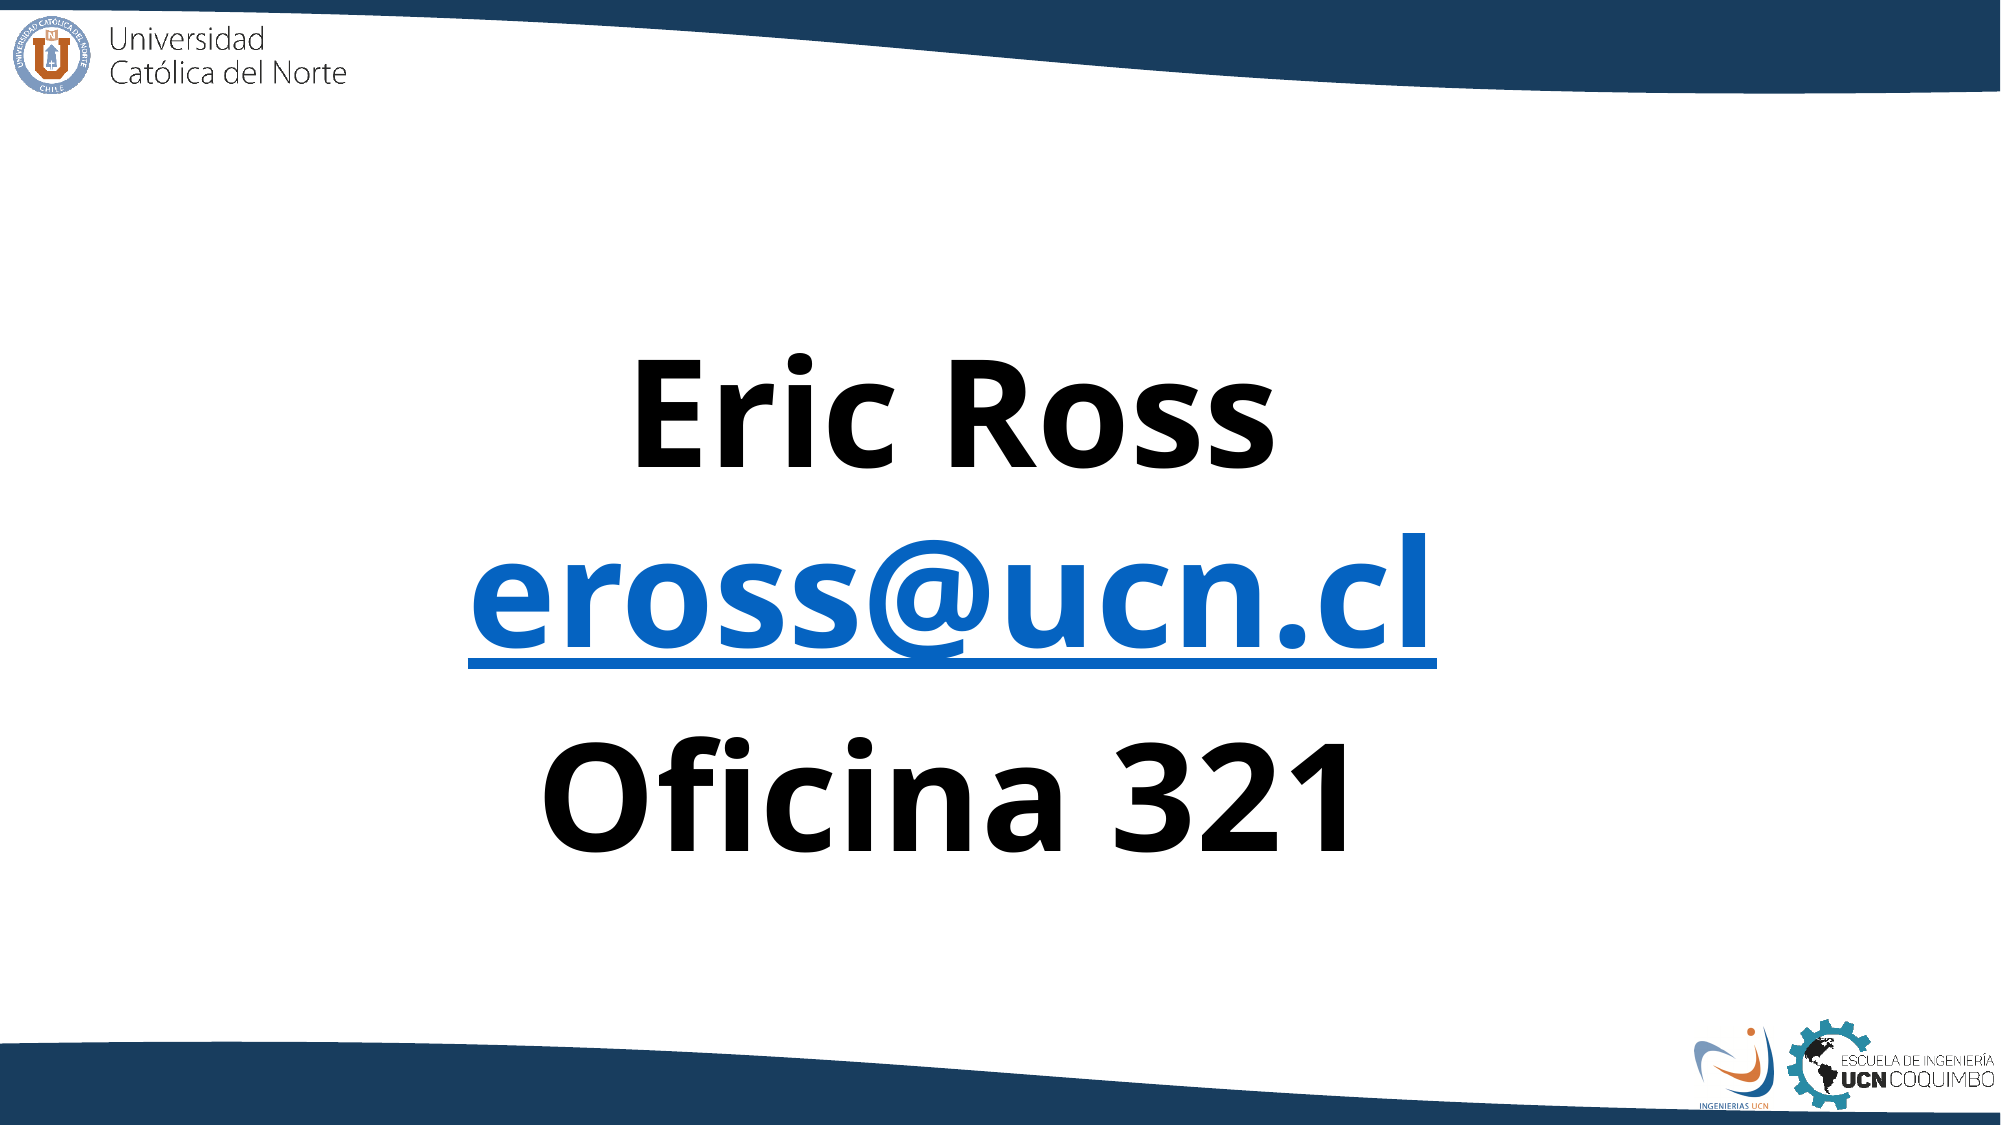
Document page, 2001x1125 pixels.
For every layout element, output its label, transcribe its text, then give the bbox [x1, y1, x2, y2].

picture [1694, 1026, 1774, 1109]
picture [1787, 1019, 1994, 1110]
picture [13, 16, 346, 94]
text_box Eric Ross eross@ucn.cl Oficina 321 [452, 309, 1452, 889]
